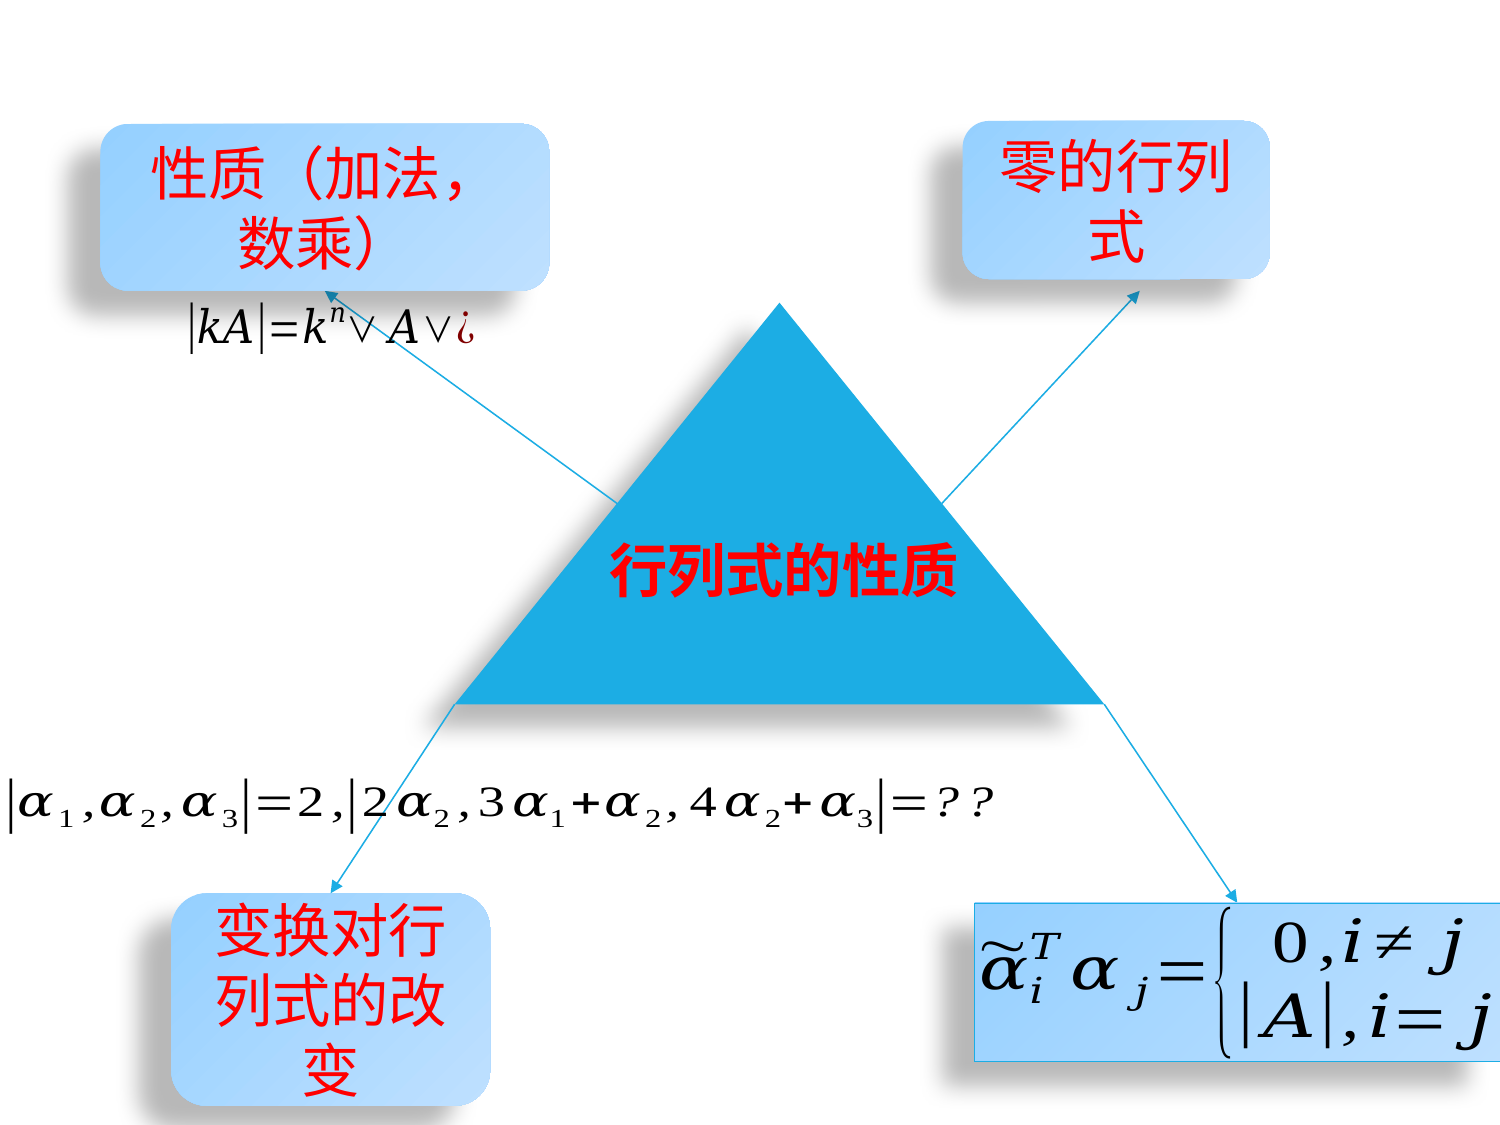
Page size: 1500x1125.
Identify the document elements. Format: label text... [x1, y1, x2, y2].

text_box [1104, 703, 1238, 903]
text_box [324, 290, 618, 504]
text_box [330, 703, 455, 894]
text_box [455, 529, 1104, 706]
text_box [941, 290, 1140, 504]
text_box [596, 301, 963, 527]
text_box 行列式的性质 [594, 527, 974, 612]
